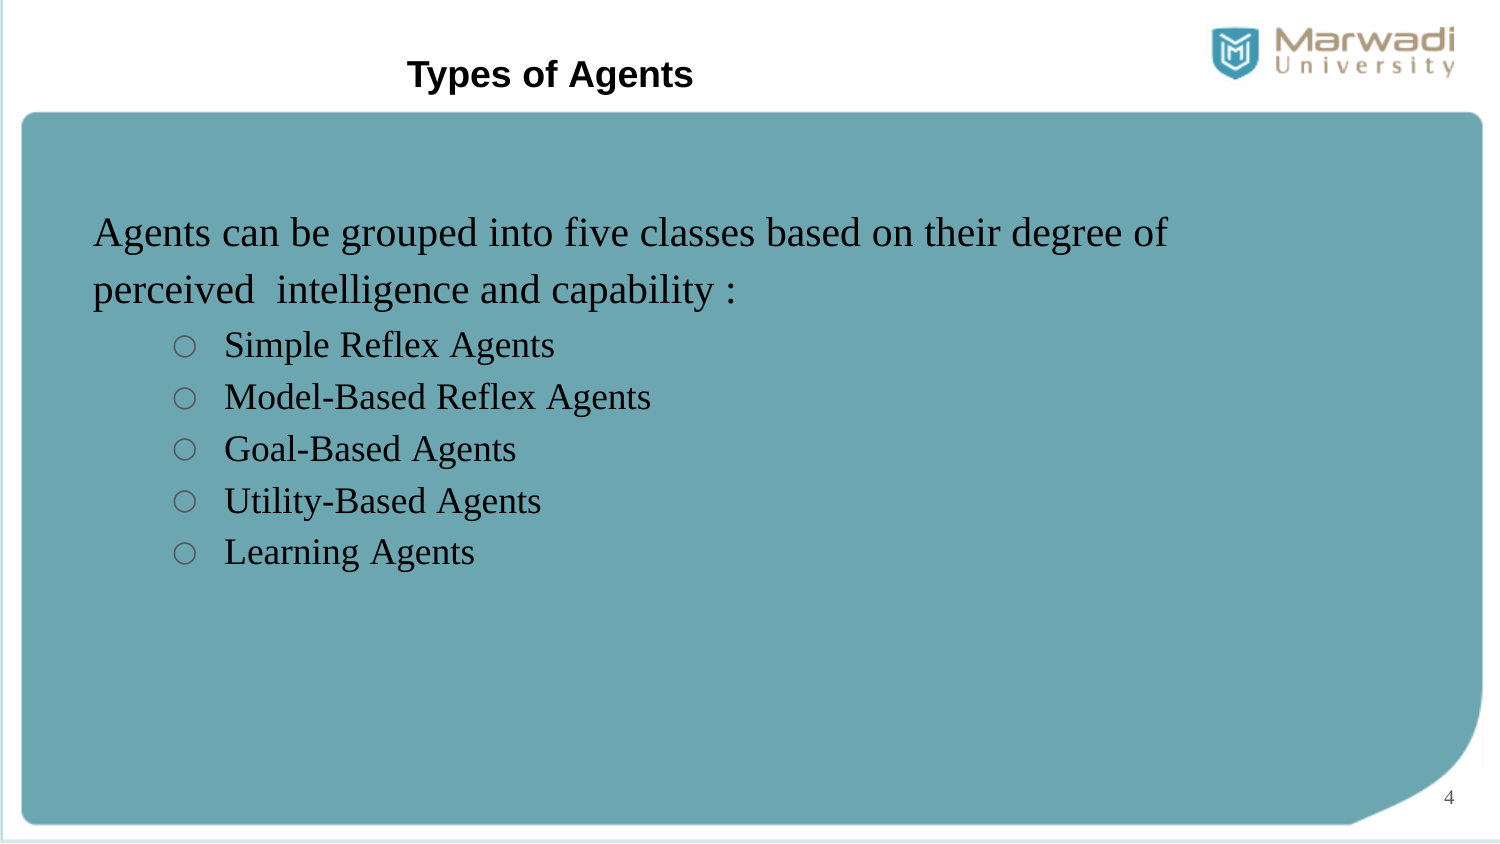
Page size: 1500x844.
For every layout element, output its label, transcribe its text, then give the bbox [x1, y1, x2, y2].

slide_number 4 [1437, 784, 1472, 844]
title Agents can be grouped into five classes based on their degree of perceived intelligence and capability : [90, 196, 1337, 340]
picture [0, 0, 1500, 843]
text_box Types of Agents [404, 47, 700, 95]
text_box Simple Reflex Agents Model-Based Reflex Agents Goal-Based Agents Utility-Based Agents Learning Agents [170, 311, 654, 573]
